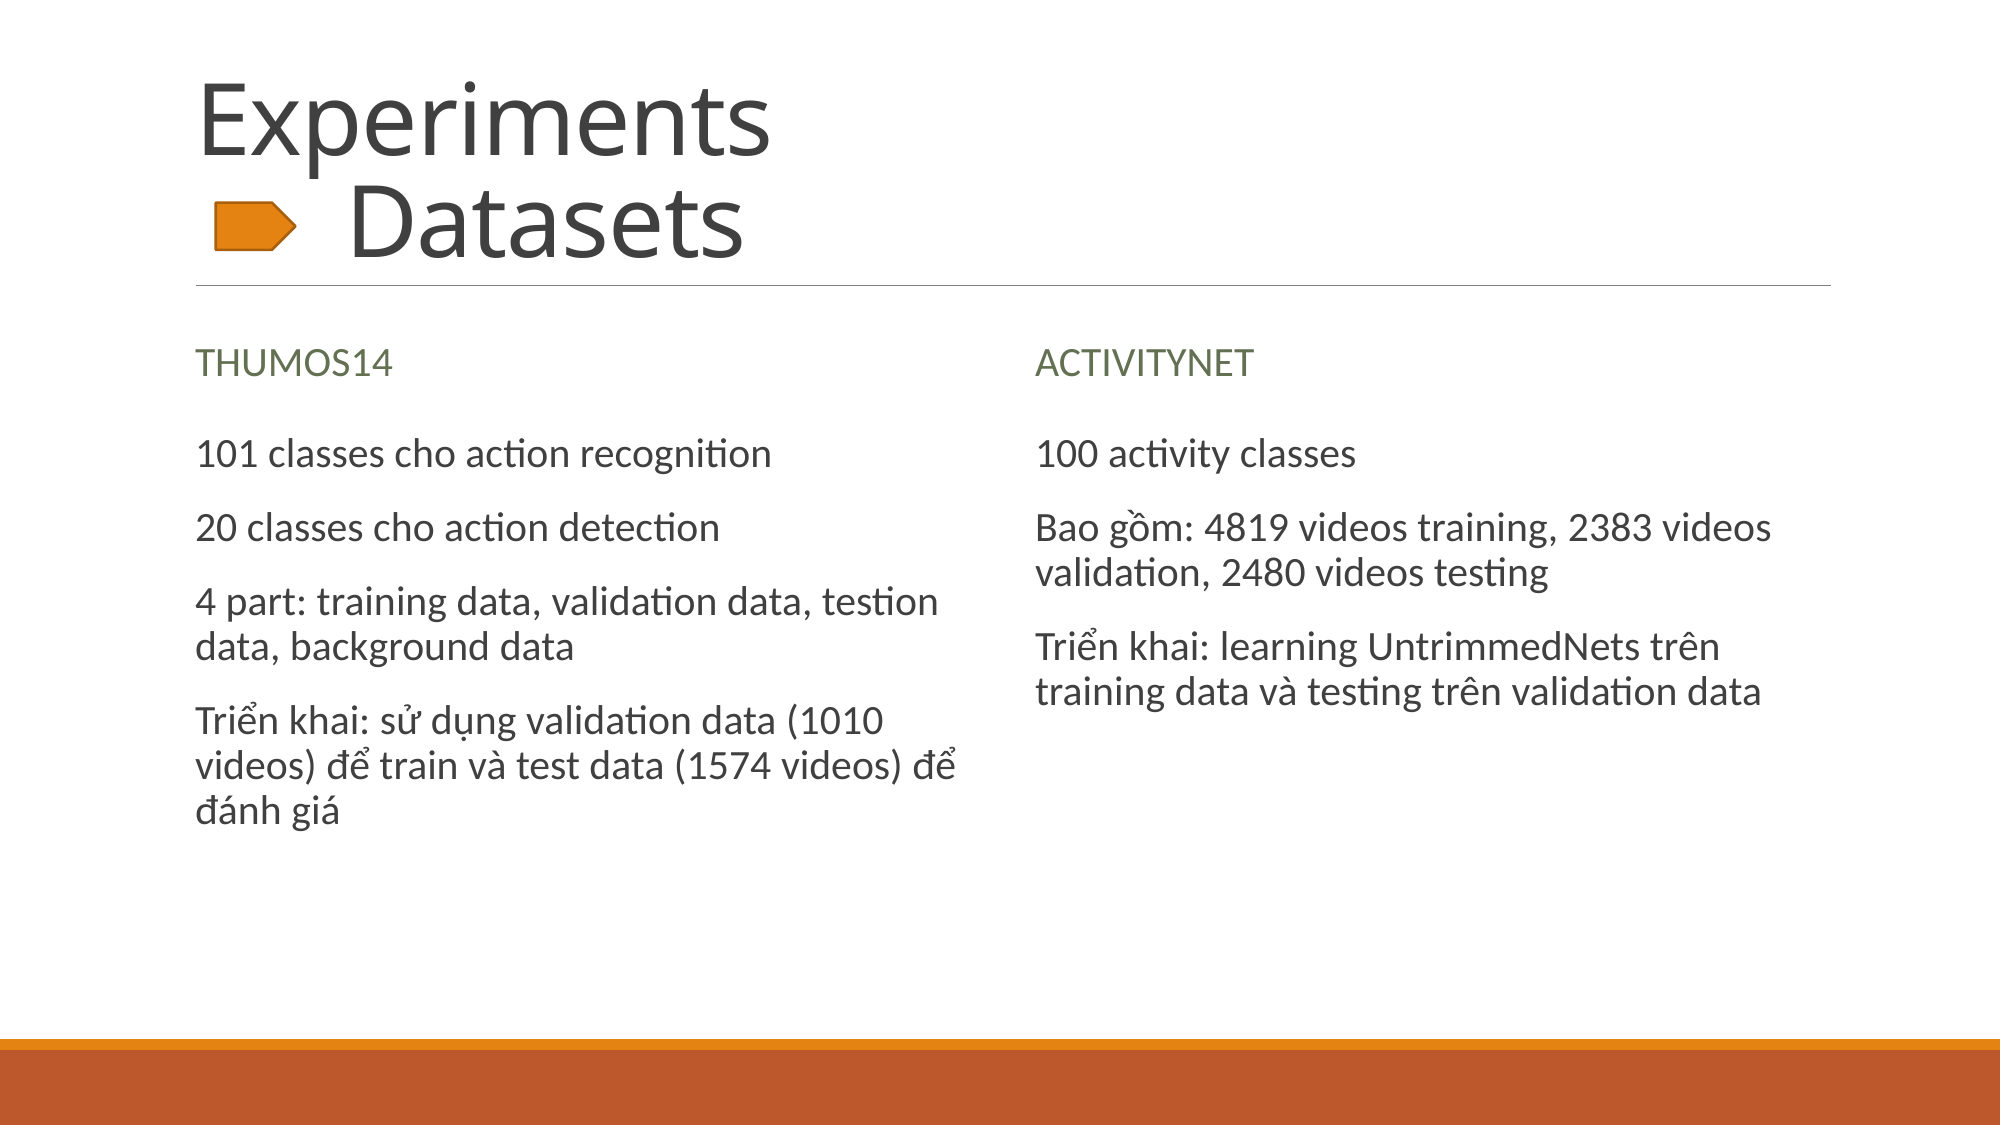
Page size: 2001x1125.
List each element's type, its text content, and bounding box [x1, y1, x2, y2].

text_box [214, 201, 297, 252]
list thumos14 [180, 302, 990, 423]
title Experiments Datasets [180, 47, 1830, 285]
list Activitynet [1020, 302, 1830, 423]
list 101 classes cho action recognition 20 classes cho action detection 4 part: training data, validation data, testion data, background data Triển khai: sử dụng validation data (1010 videos) để train và test data (1574 videos) để đánh giá [180, 423, 990, 978]
list 100 activity classes Bao gồm: 4819 videos training, 2383 videos validation, 2480 videos testing Triển khai: learning UntrimmedNets trên training data và testing trên validation data [1020, 423, 1830, 978]
